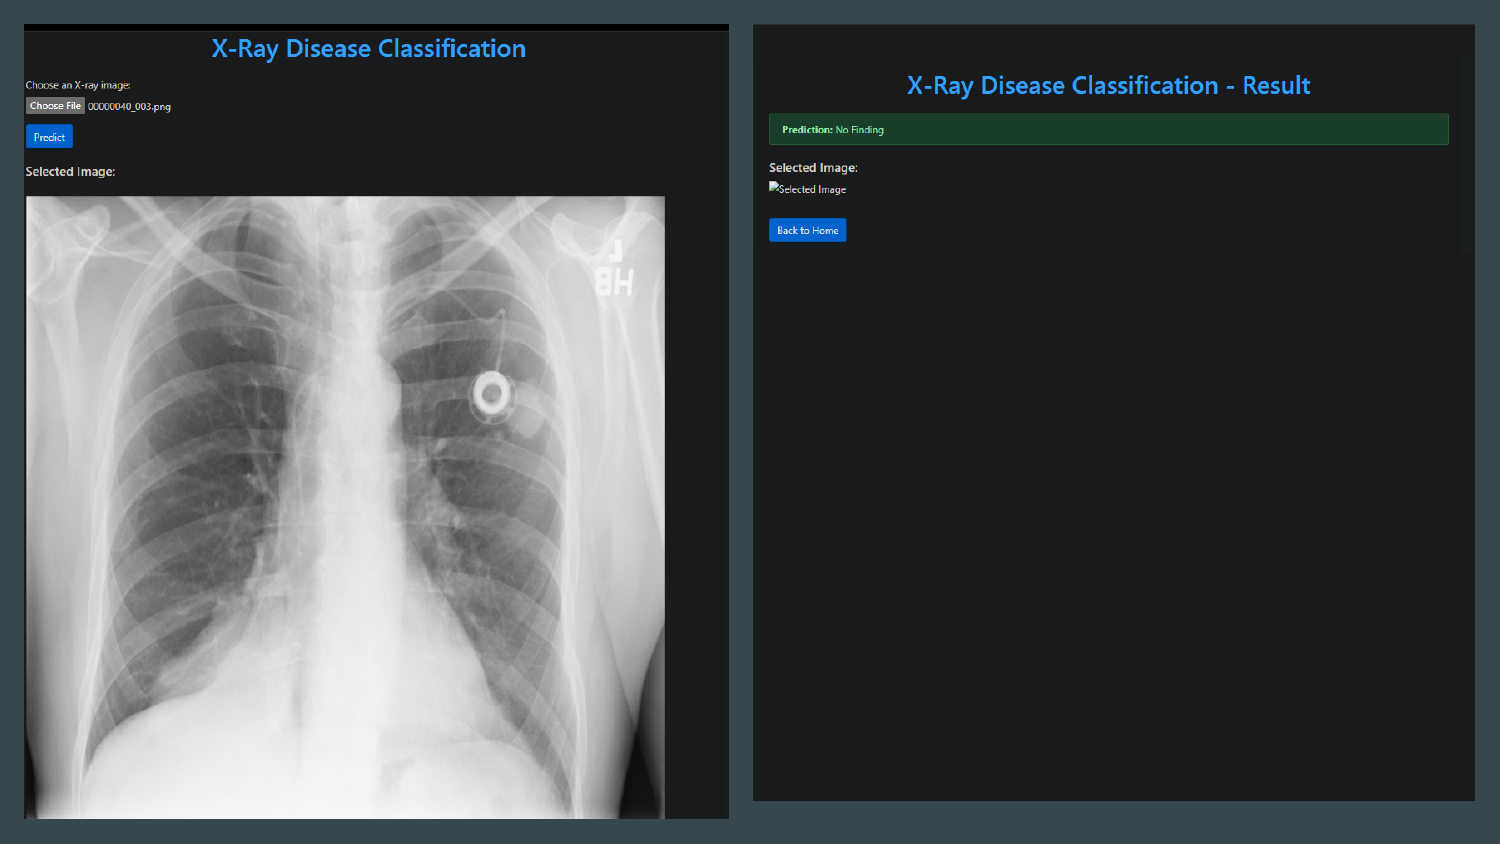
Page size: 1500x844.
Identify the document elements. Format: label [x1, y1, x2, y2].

picture [752, 24, 1476, 802]
picture [24, 24, 729, 819]
